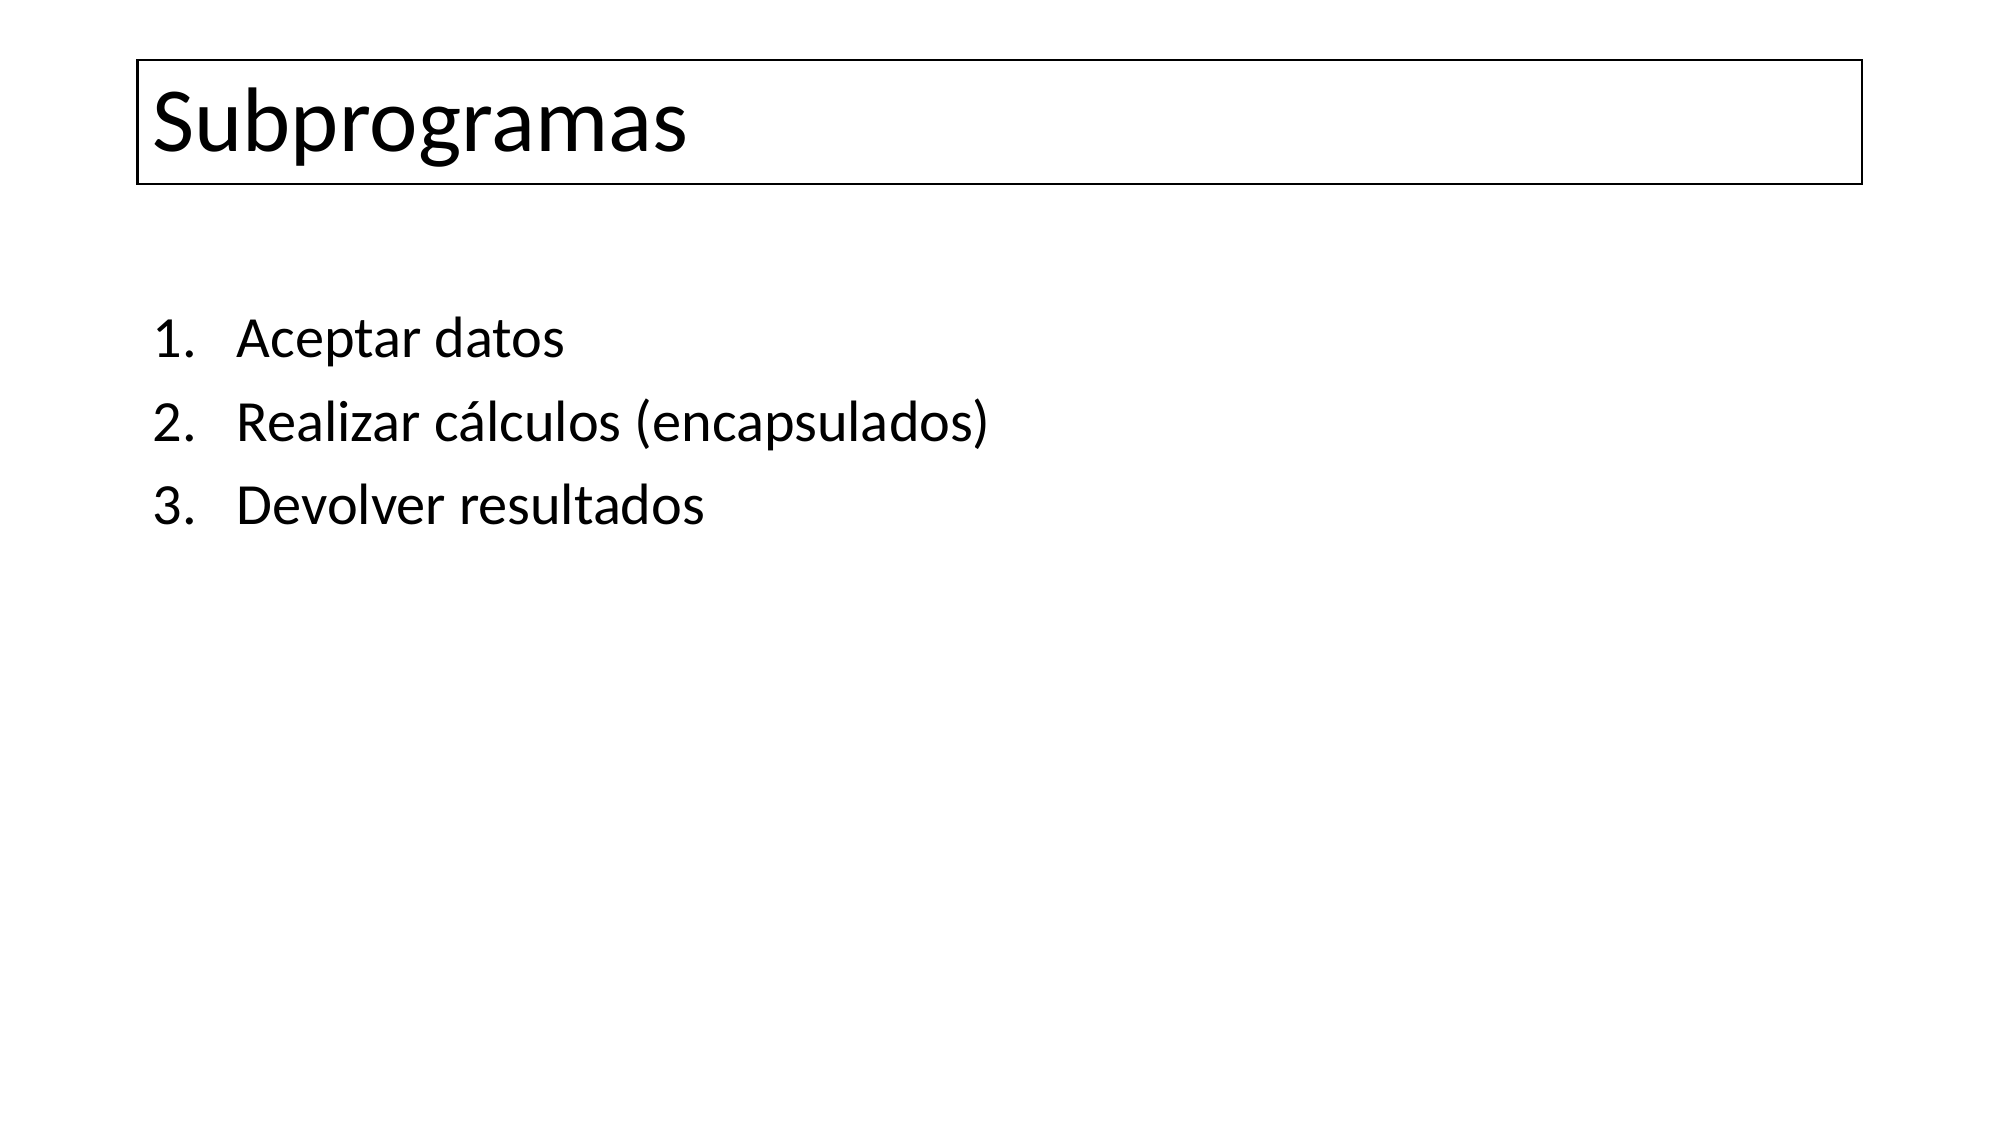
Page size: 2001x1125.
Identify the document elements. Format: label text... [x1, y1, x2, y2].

title Subprogramas [136, 59, 1863, 185]
list Aceptar datos Realizar cálculos (encapsulados) Devolver resultados [137, 299, 1863, 1014]
